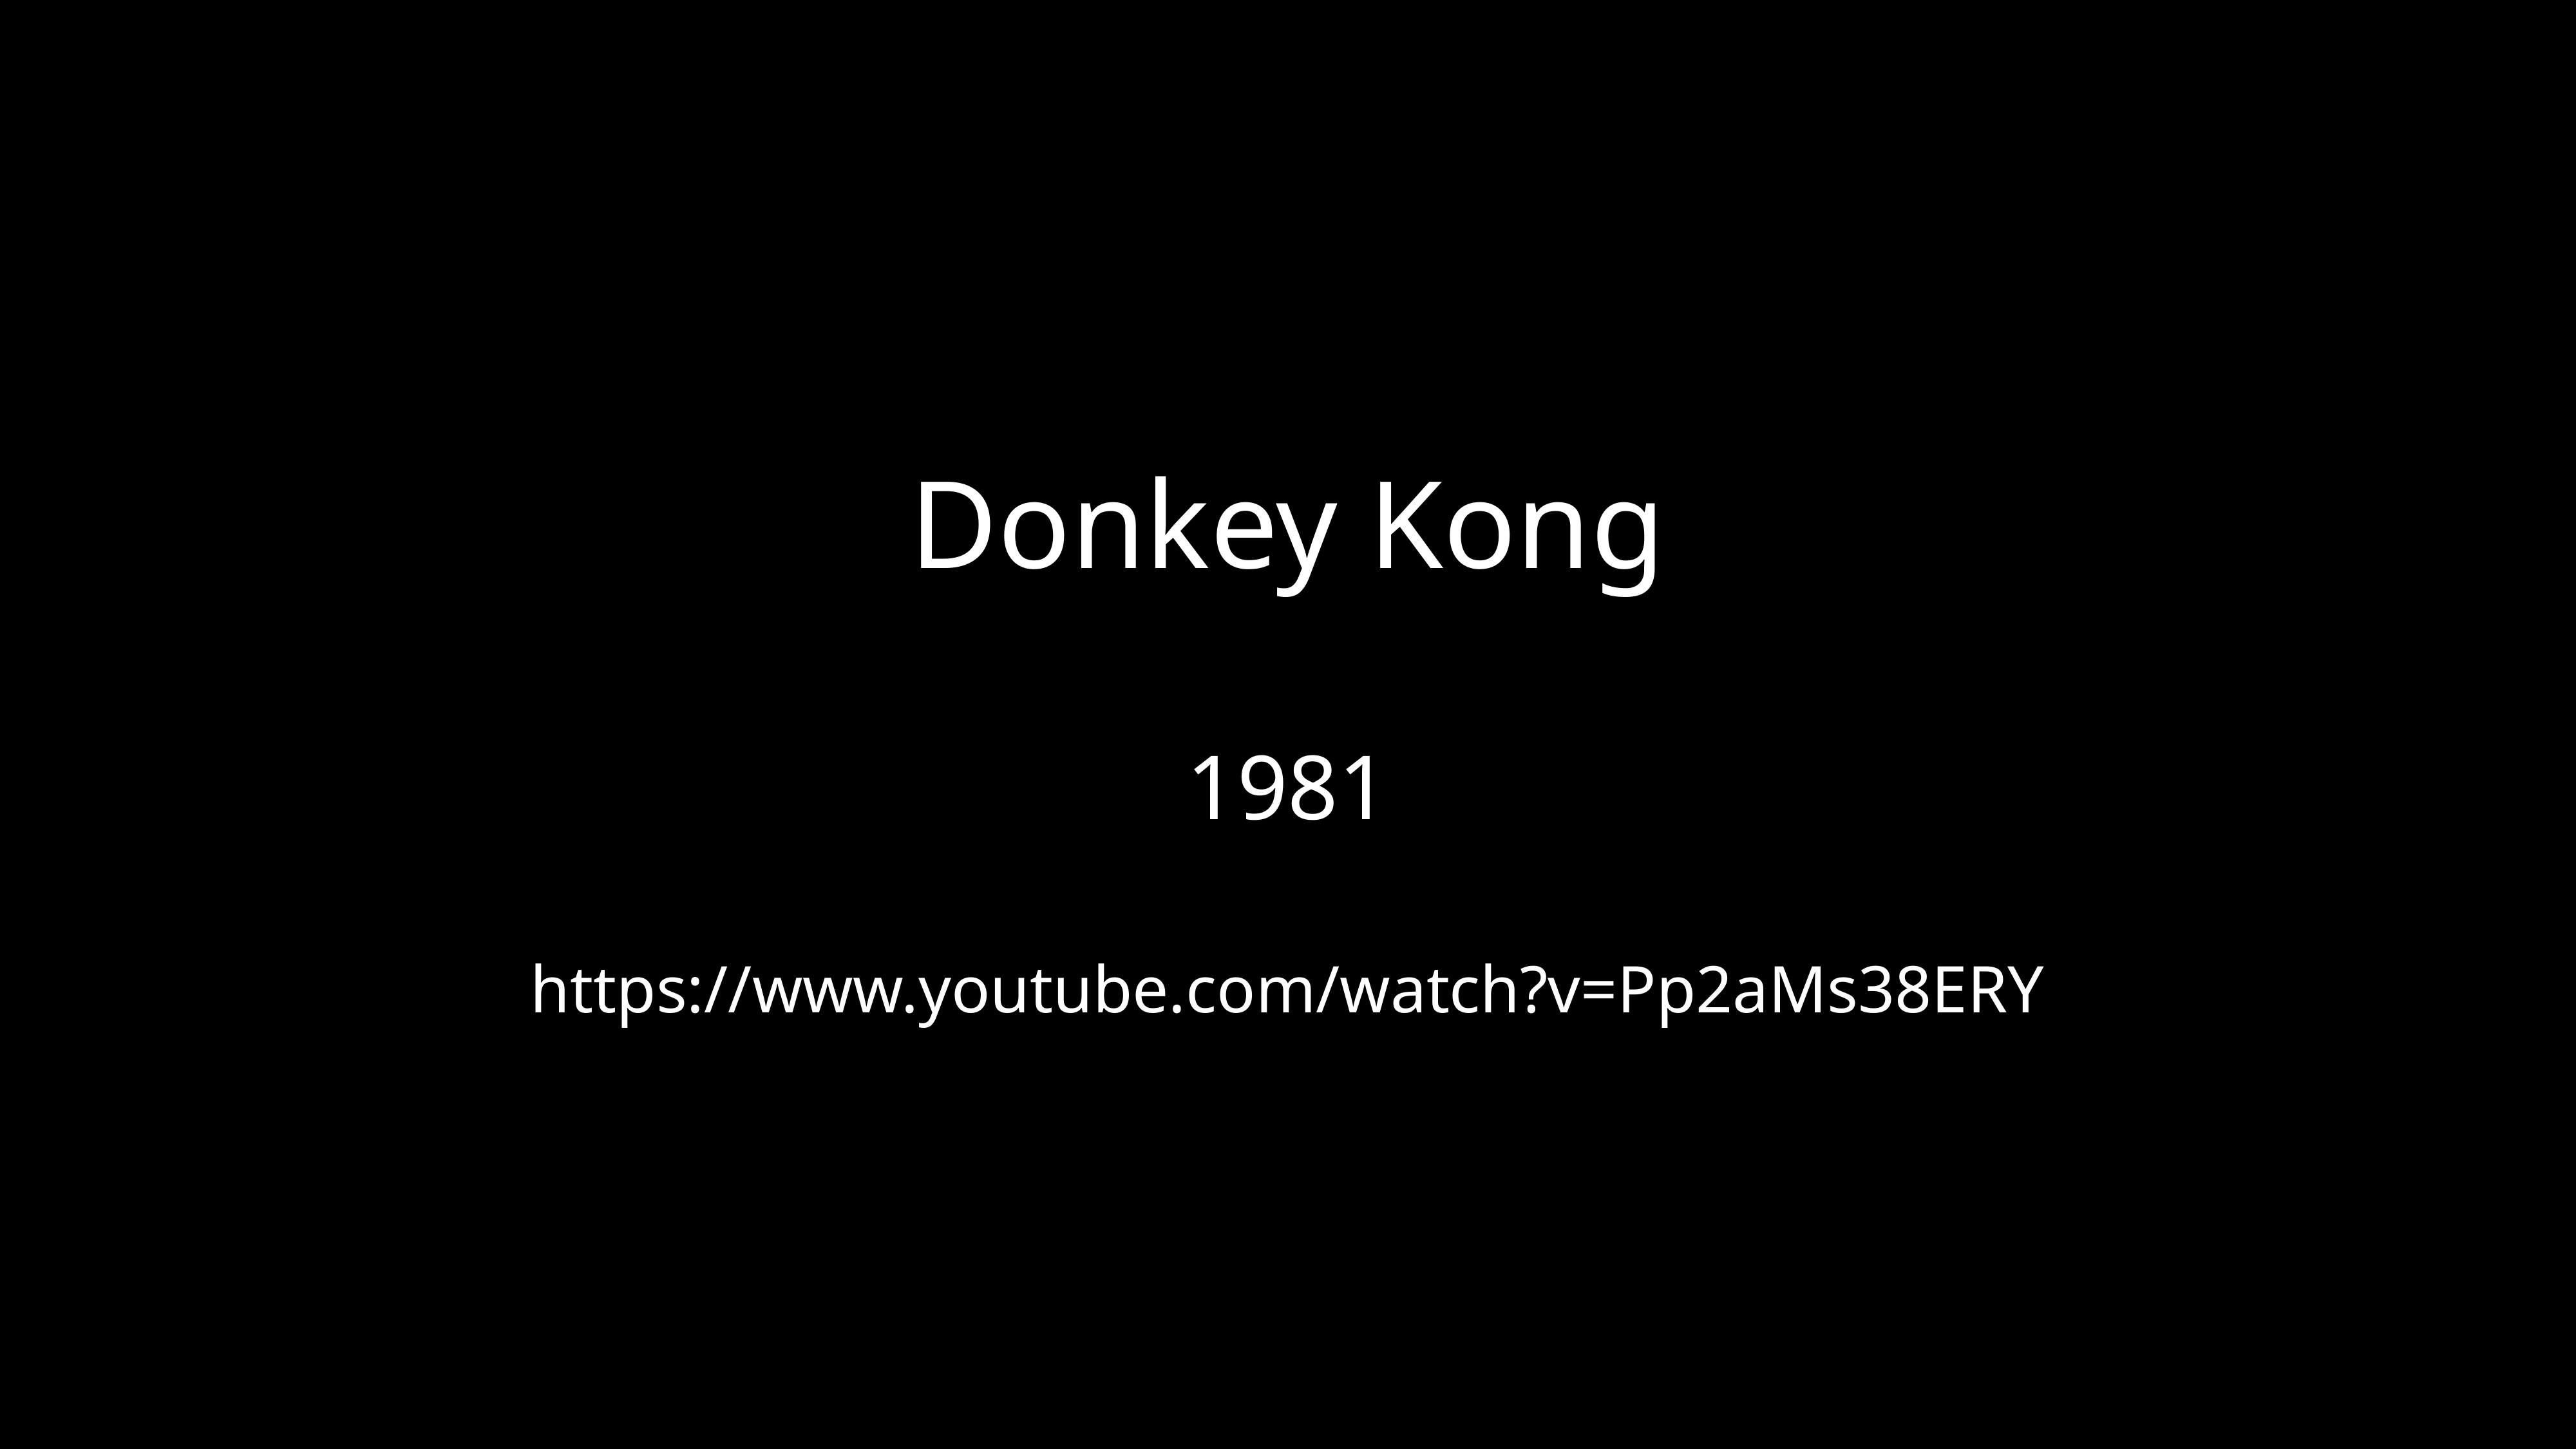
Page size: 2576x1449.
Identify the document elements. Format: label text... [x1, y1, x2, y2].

text_box https://www.youtube.com/watch?v=Pp2aMs38ERY [187, 938, 2389, 1380]
text_box Donkey Kong 1981 [187, 433, 2389, 876]
